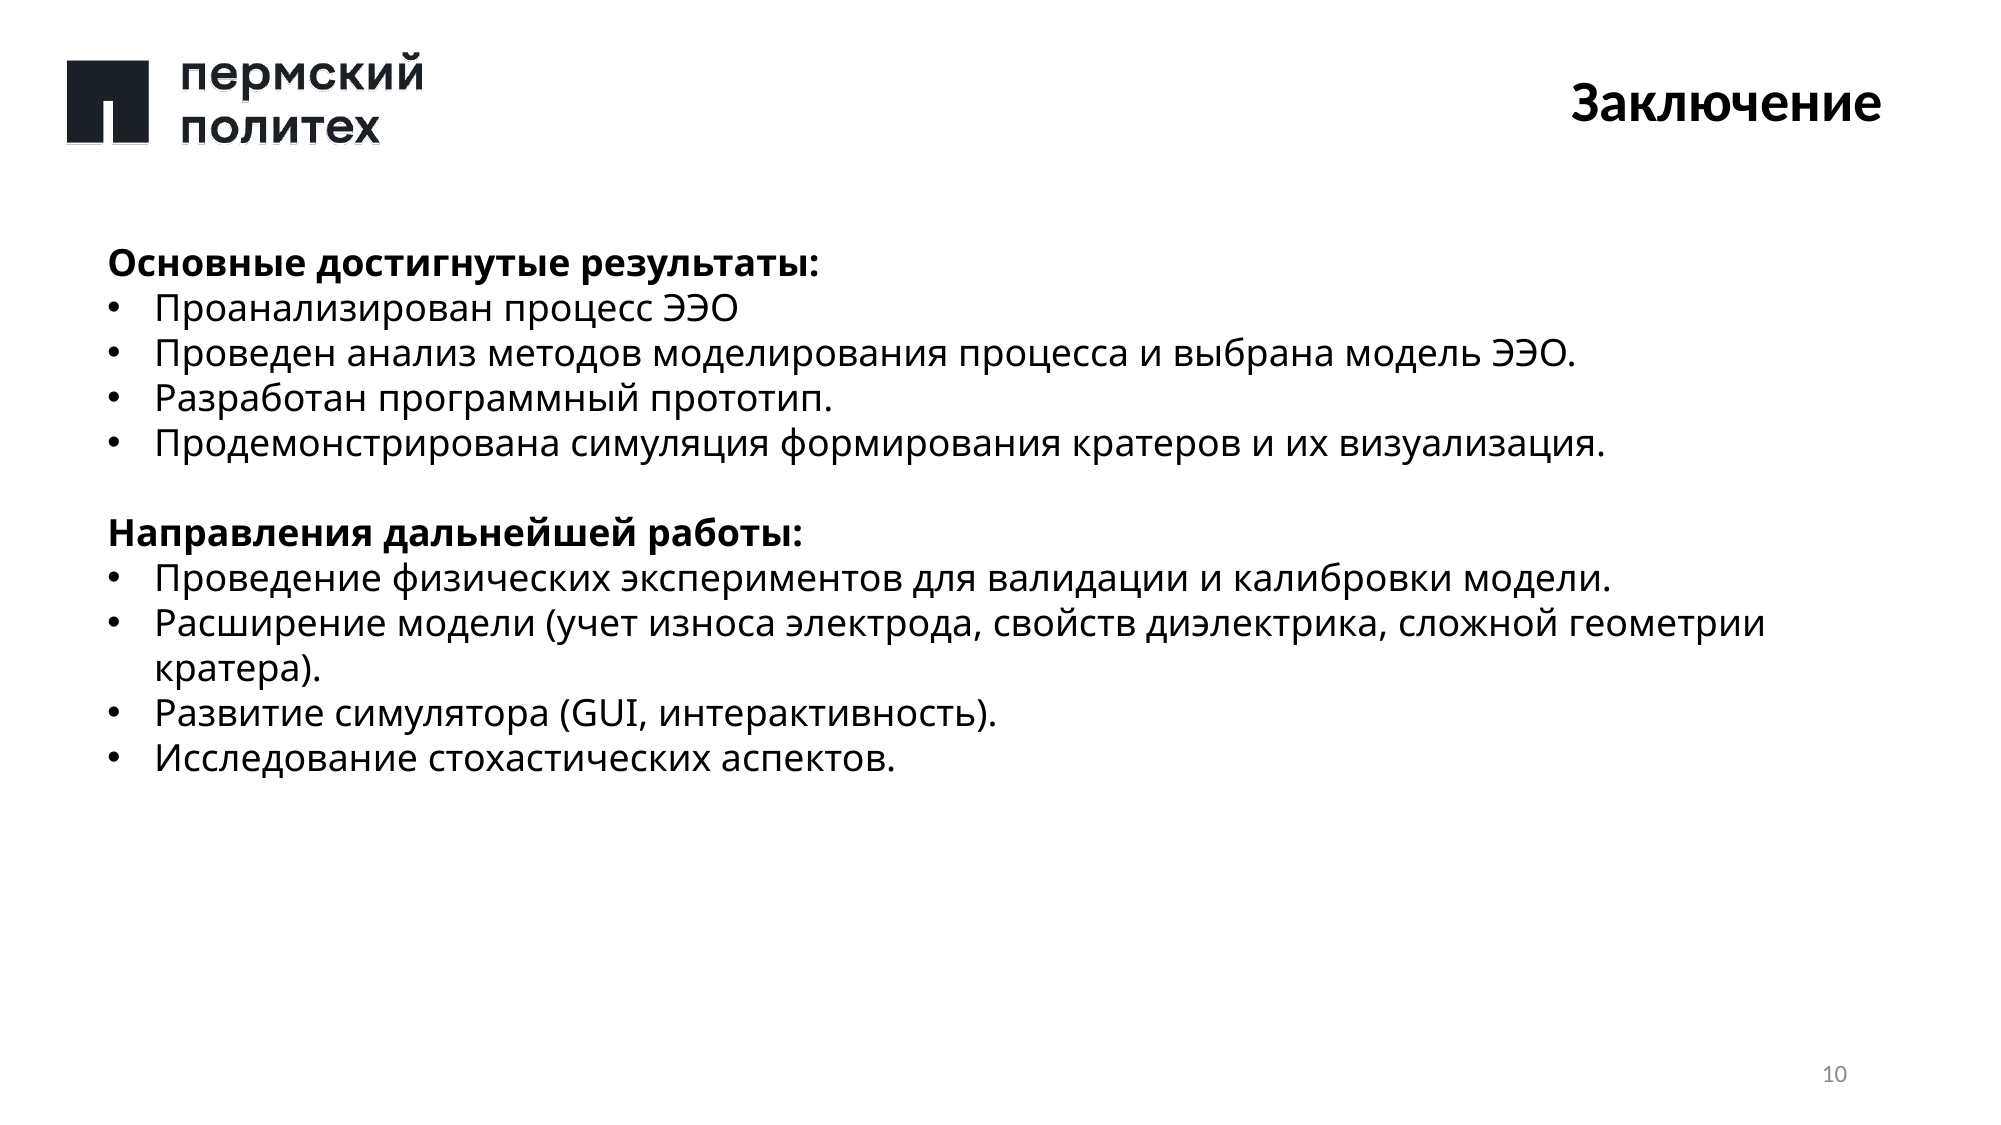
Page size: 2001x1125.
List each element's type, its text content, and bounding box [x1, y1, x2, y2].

slide_number 10 [1412, 1042, 1863, 1103]
text_box Основные достигнутые результаты: Проанализирован процесс ЭЭО Проведен анализ методов моделирования процесса и выбрана модель ЭЭО. Разработан программный прототип. Продемонстрирована симуляция формирования кратеров и их визуализация. Направления дальнейшей работы: Проведение физических экспериментов для валидации и калибровки модели. Расширение модели (учет износа электрода, свойств диэлектрика, сложной геометрии кратера). Развитие симулятора (GUI, интерактивность). Исследование стохастических аспектов. [92, 231, 1908, 787]
picture [66, 52, 422, 145]
text_box Заключение [562, 56, 1898, 141]
